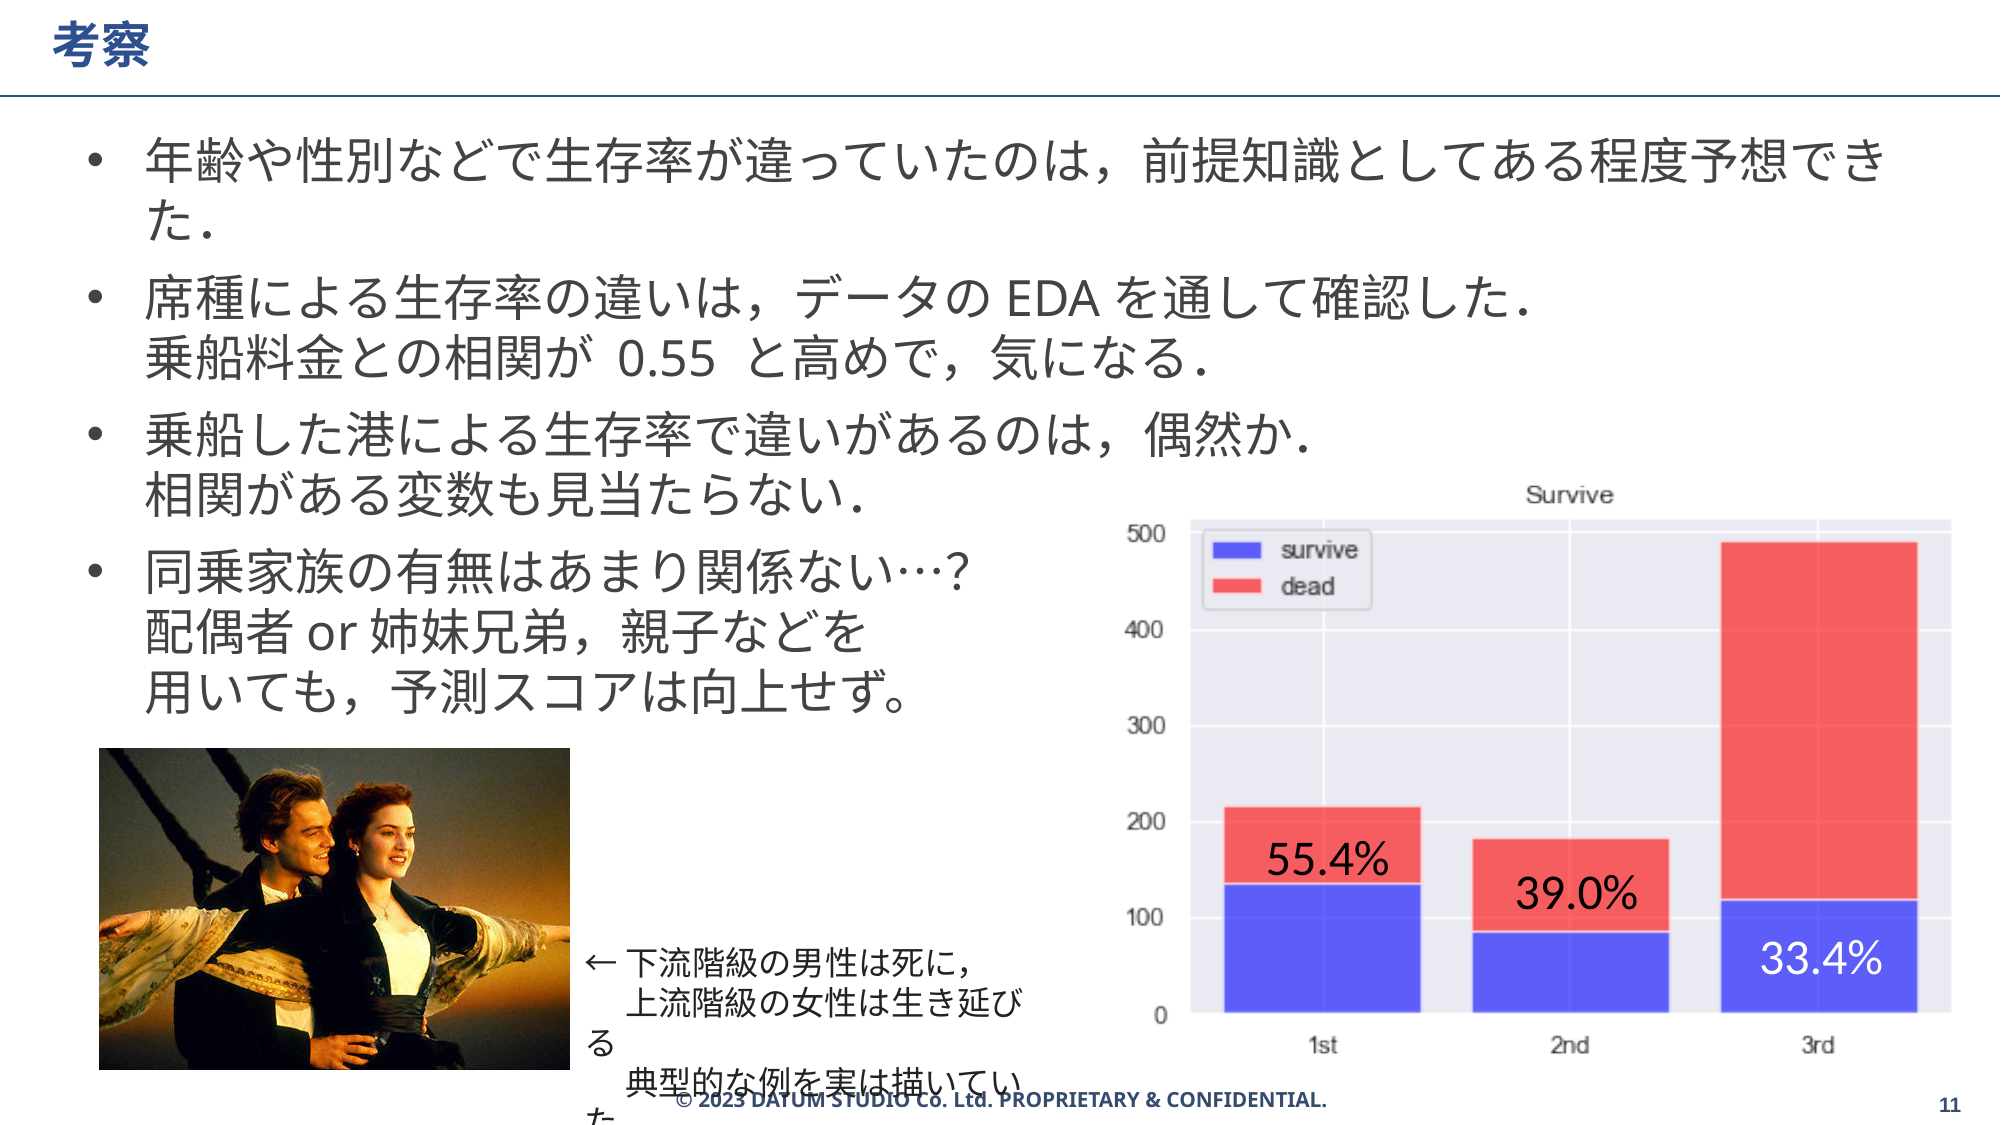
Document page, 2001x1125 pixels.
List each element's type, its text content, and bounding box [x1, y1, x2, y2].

text_box ←下流階級の男性は死に， 上流階級の女性は生き延びる 典型的な例を実は描いていた [569, 934, 1052, 1125]
picture [1109, 470, 1969, 1075]
title 考察 [0, 0, 2000, 95]
list 年齢や性別などで生存率が違っていたのは，前提知識としてある程度予想できた． 席種による生存率の違いは，データのEDAを通して確認した． 乗船料金との相関が 0.55 と高めで，気になる． 乗船した港による生存率で違いがあるのは，偶然か． 相関がある変数も見当たらない． 同乗家族の有無はあまり関係ない…？ 配偶者or姉妹兄弟，親子などを 用いても，予測スコアは向上せず。 [54, 121, 1945, 1043]
picture [98, 748, 570, 1070]
